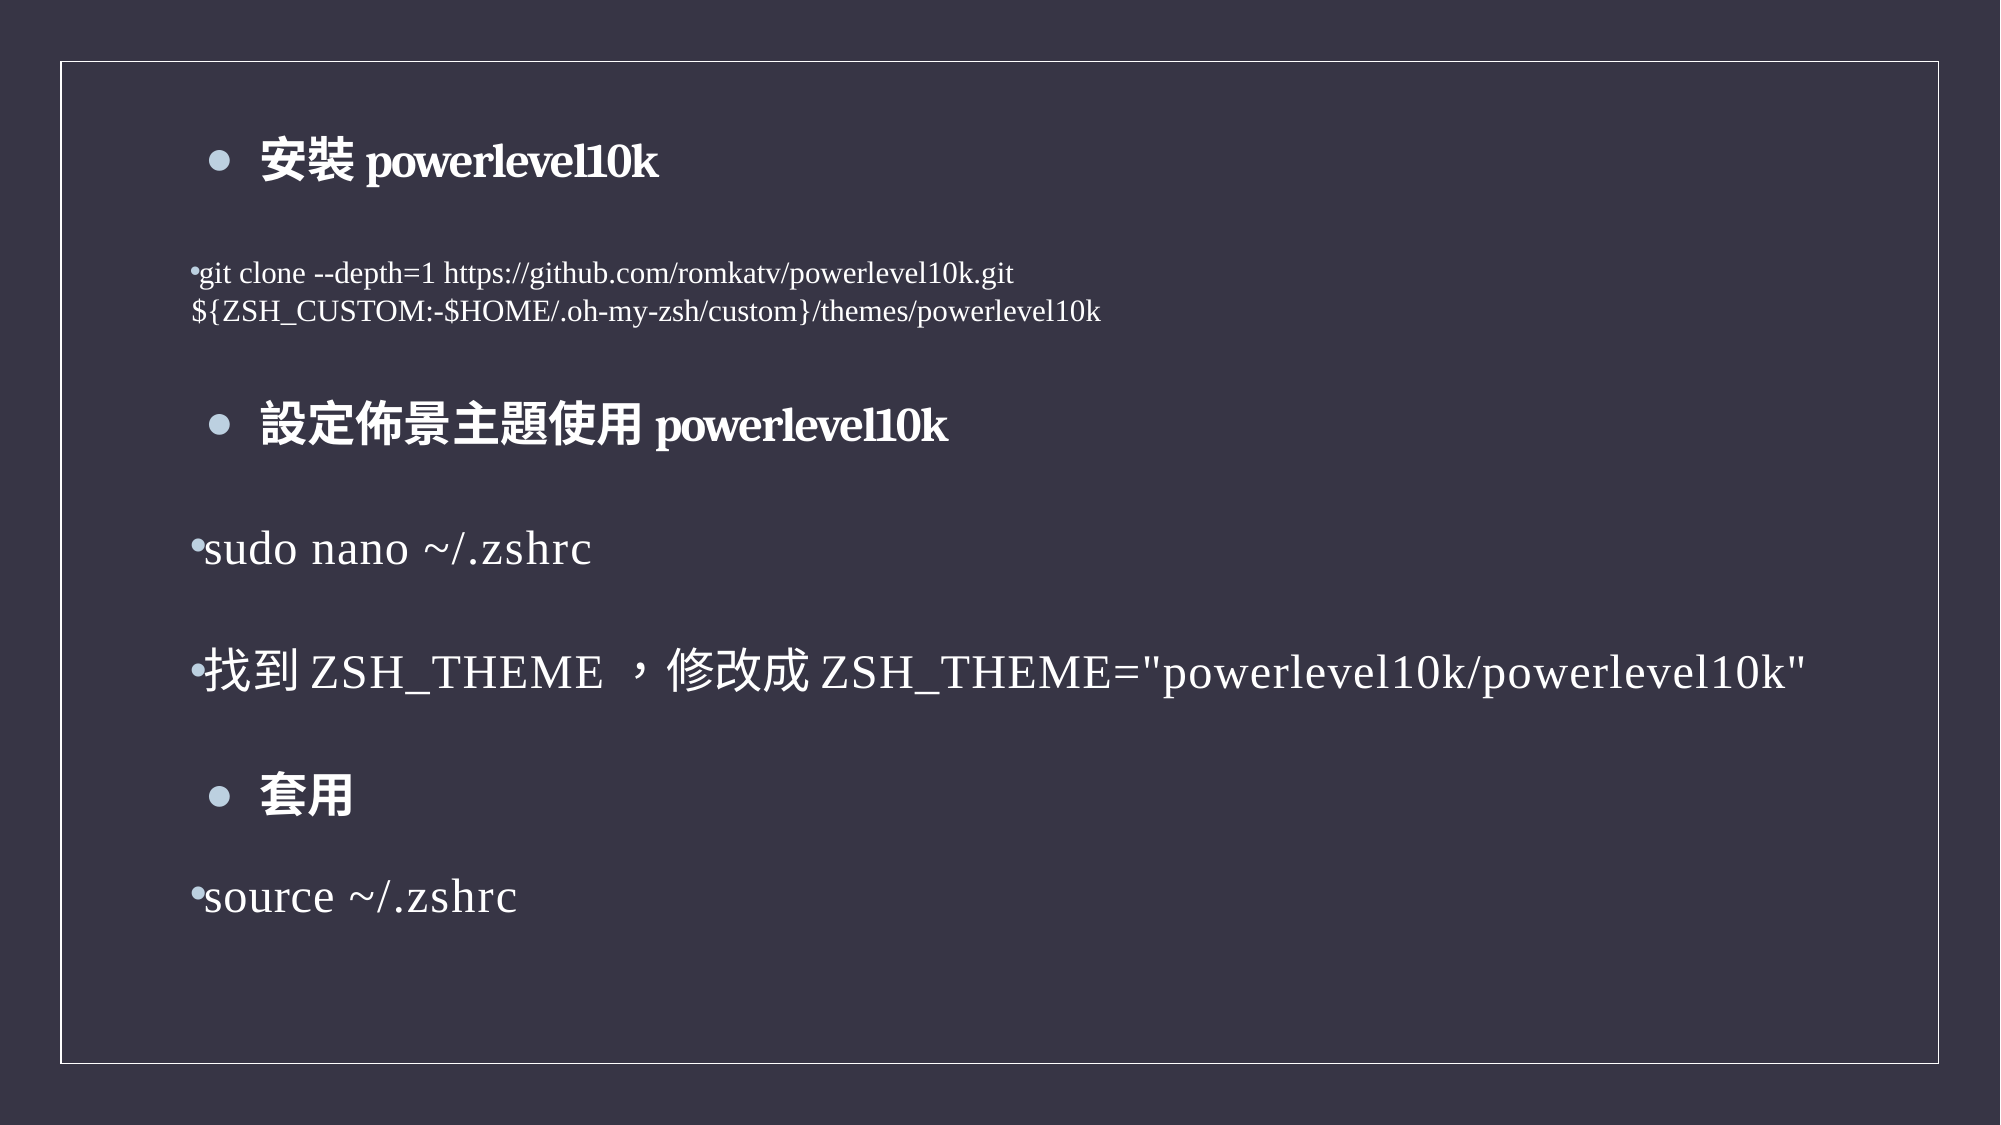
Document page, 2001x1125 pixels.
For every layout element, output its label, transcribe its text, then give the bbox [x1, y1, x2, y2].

list 安裝powerlevel10k git clone --depth=1 https://github.com/romkatv/powerlevel10k.git ${ZSH_CUSTOM:-$HOME/.oh-my-zsh/custom}/themes/powerlevel10k 設定佈景主題使用powerlevel10k sudo nano ~/.zshrc 找到ZSH_THEME，修改成ZSH_THEME="powerlevel10k/powerlevel10k" 套用 source ~/.zshrc [174, 121, 1825, 990]
